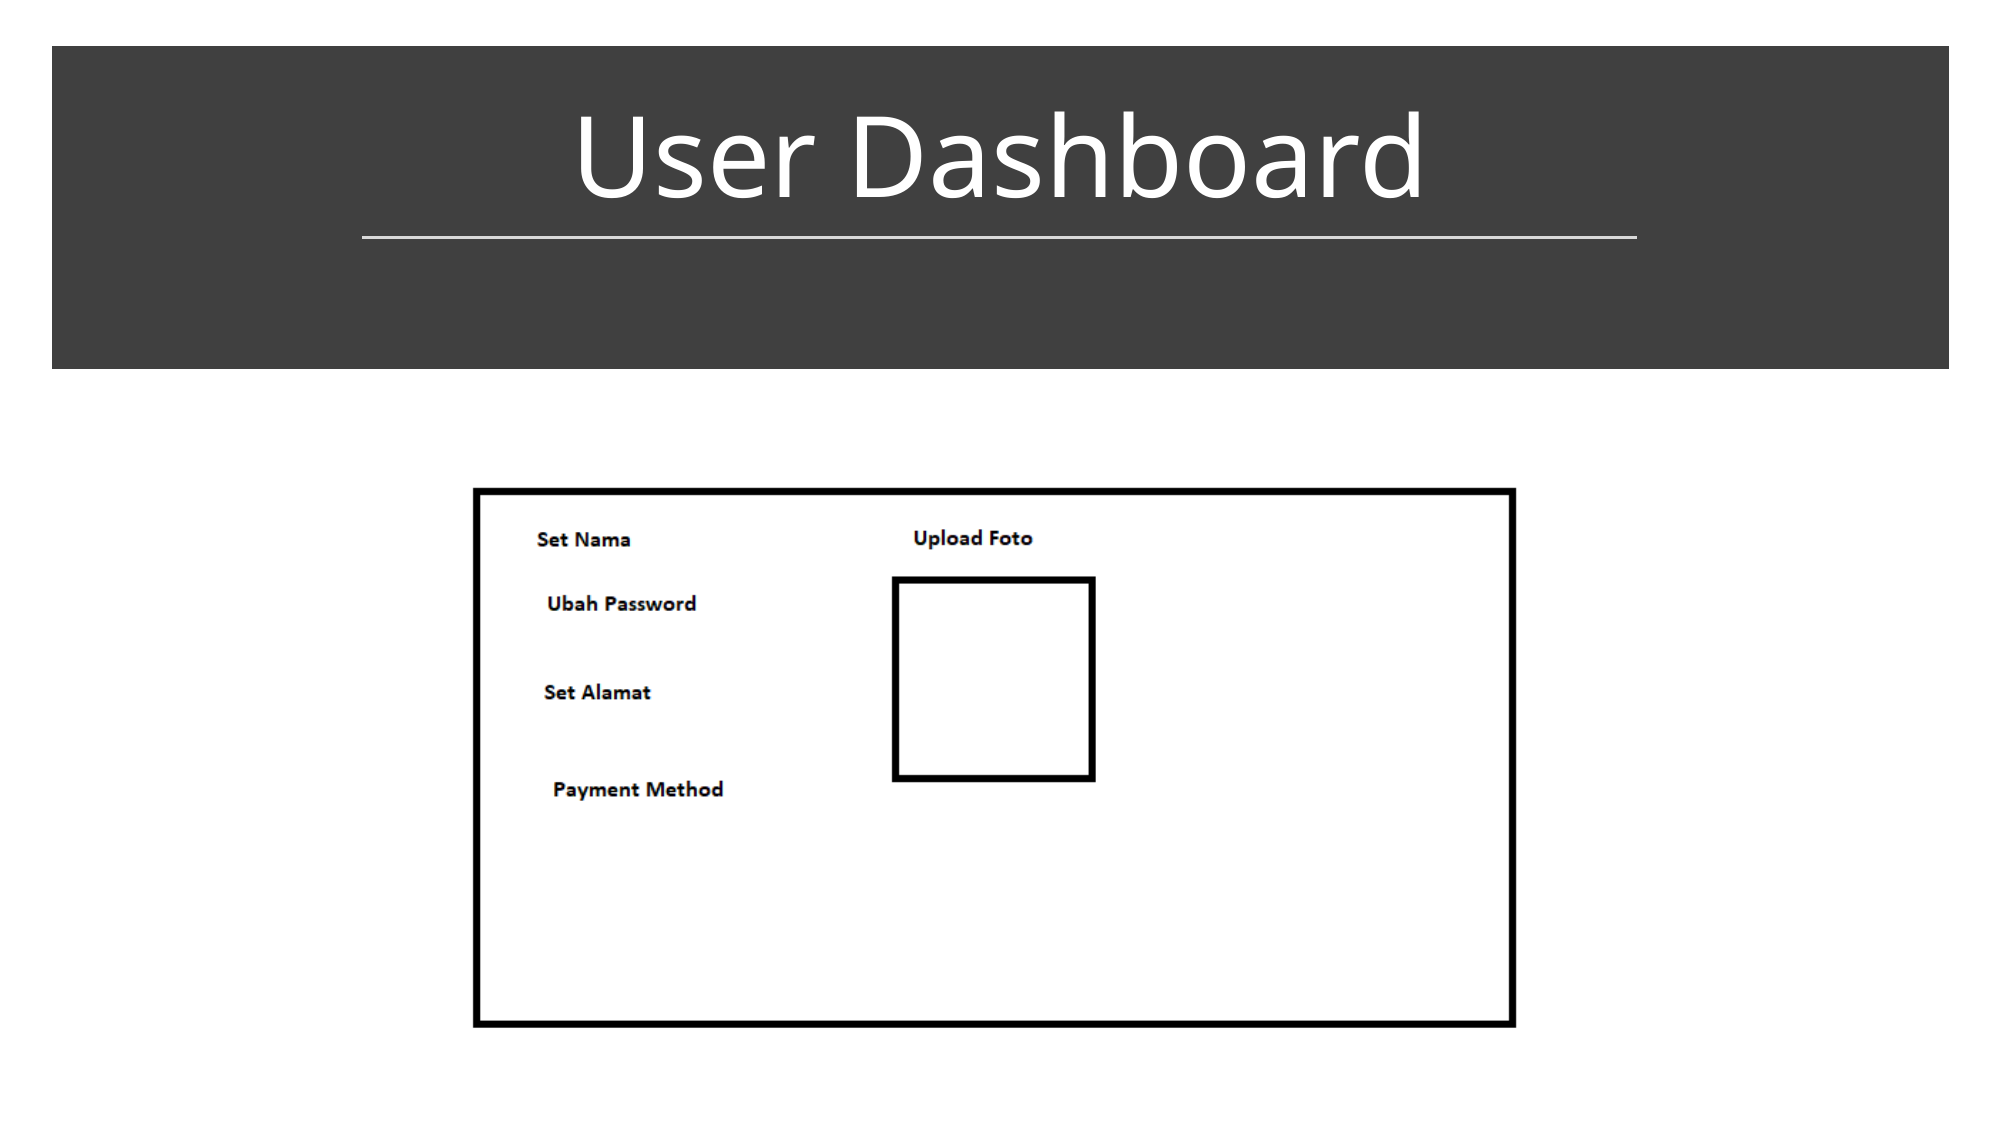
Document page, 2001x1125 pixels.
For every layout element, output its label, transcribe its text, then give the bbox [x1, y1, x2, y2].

title User Dashboard [86, 76, 1914, 230]
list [412, 411, 1579, 1068]
text_box [61, 55, 1939, 360]
